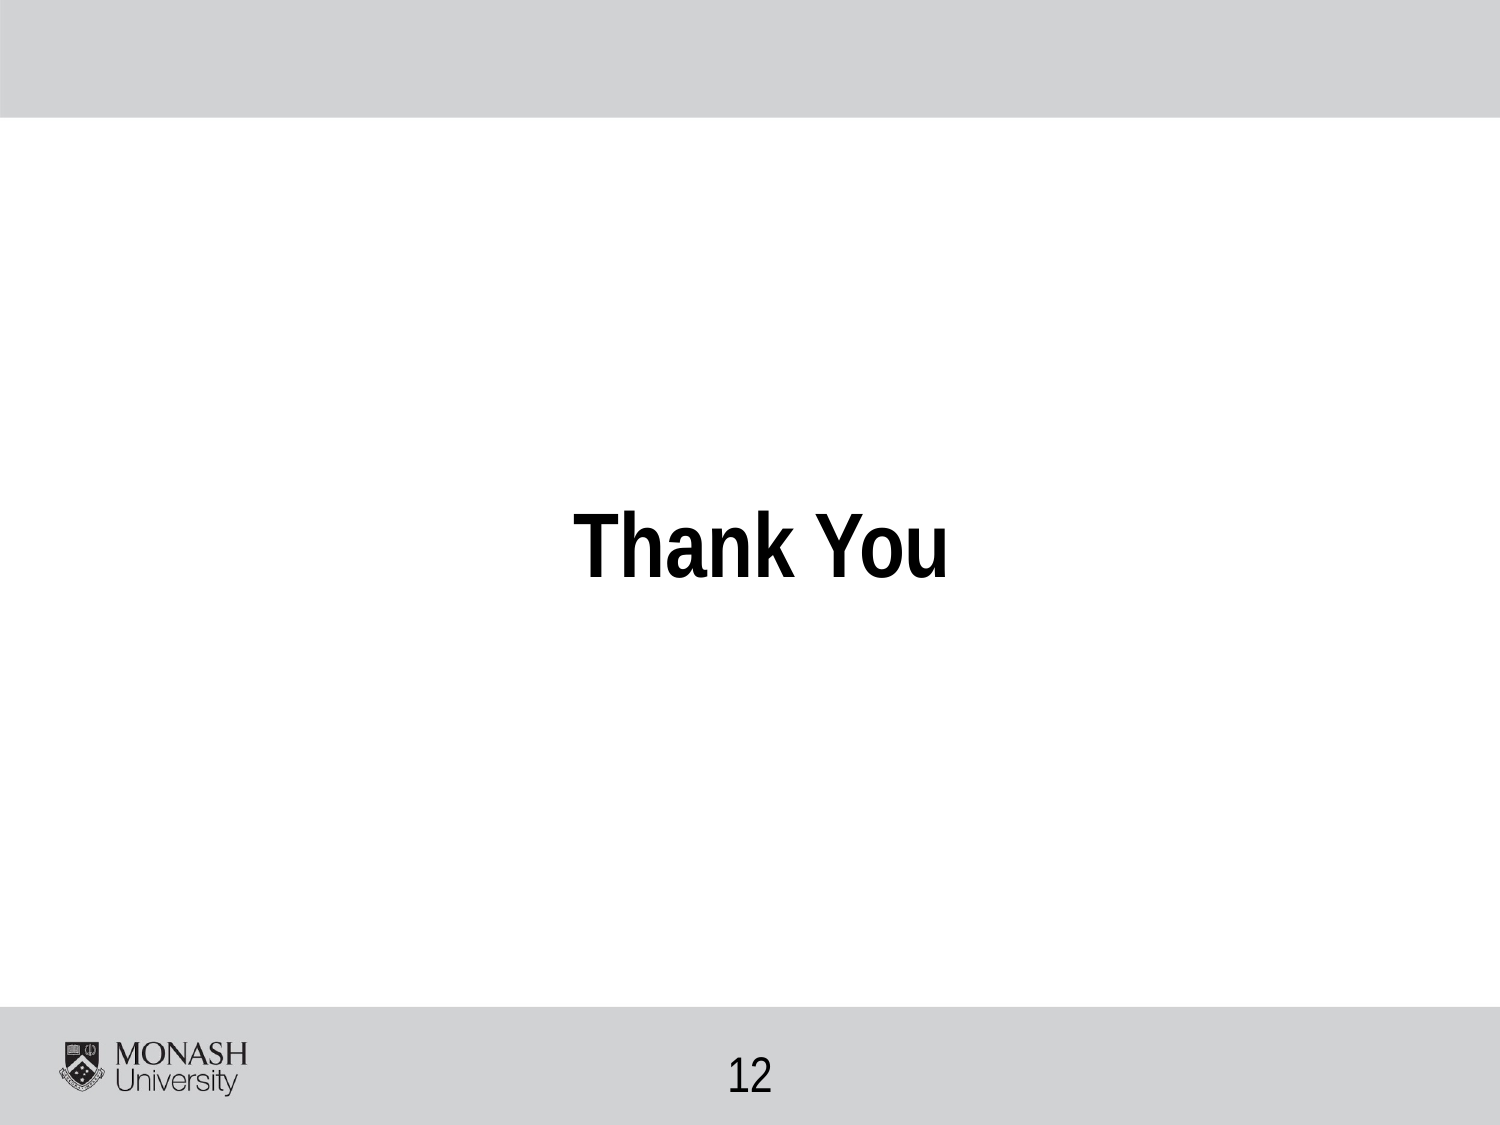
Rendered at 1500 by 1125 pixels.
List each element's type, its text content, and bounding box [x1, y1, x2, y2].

picture [0, 0, 1500, 1125]
title Thank You [87, 478, 1438, 563]
